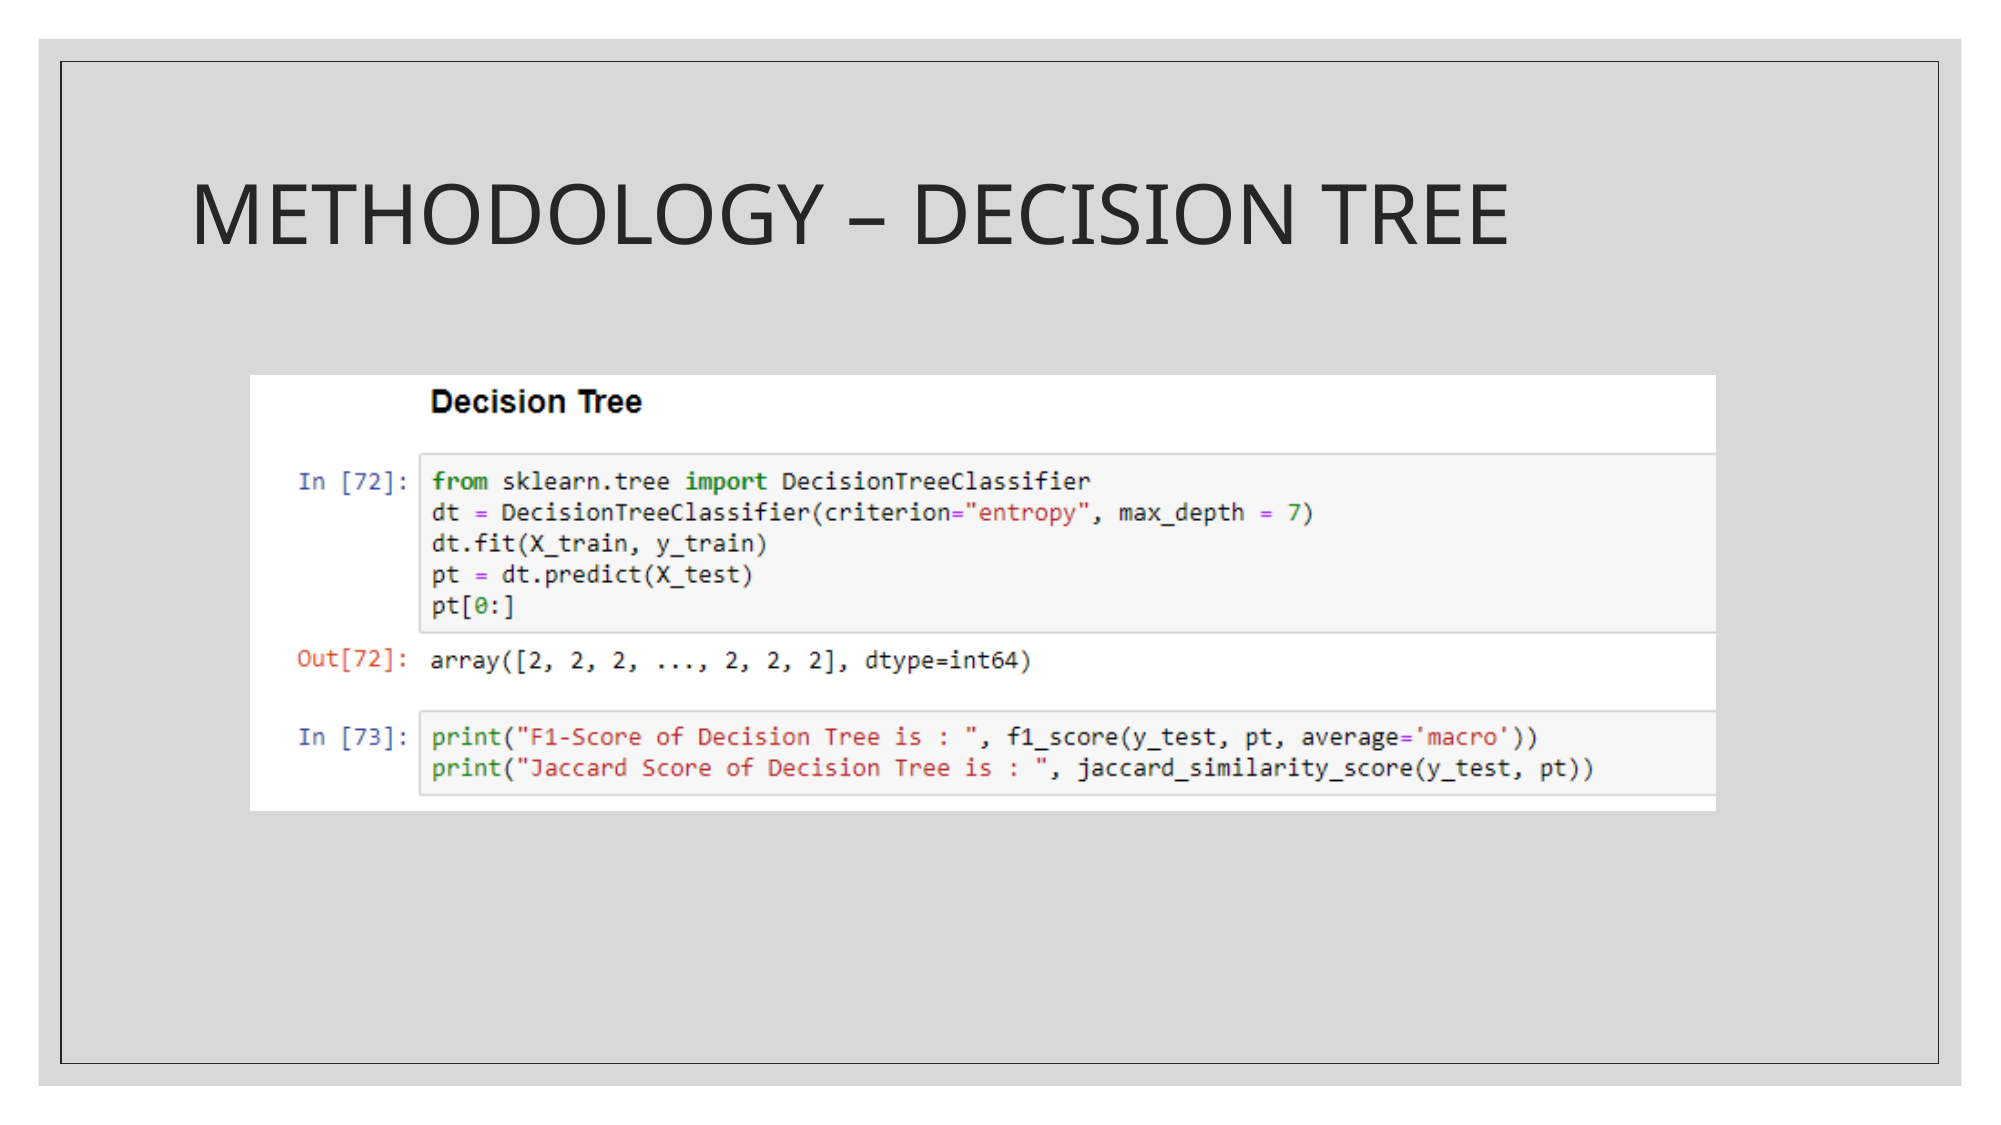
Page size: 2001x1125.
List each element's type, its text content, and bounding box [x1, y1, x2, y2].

title METHODOLOGY – DECISION TREE [174, 105, 1825, 331]
picture [250, 375, 1716, 811]
